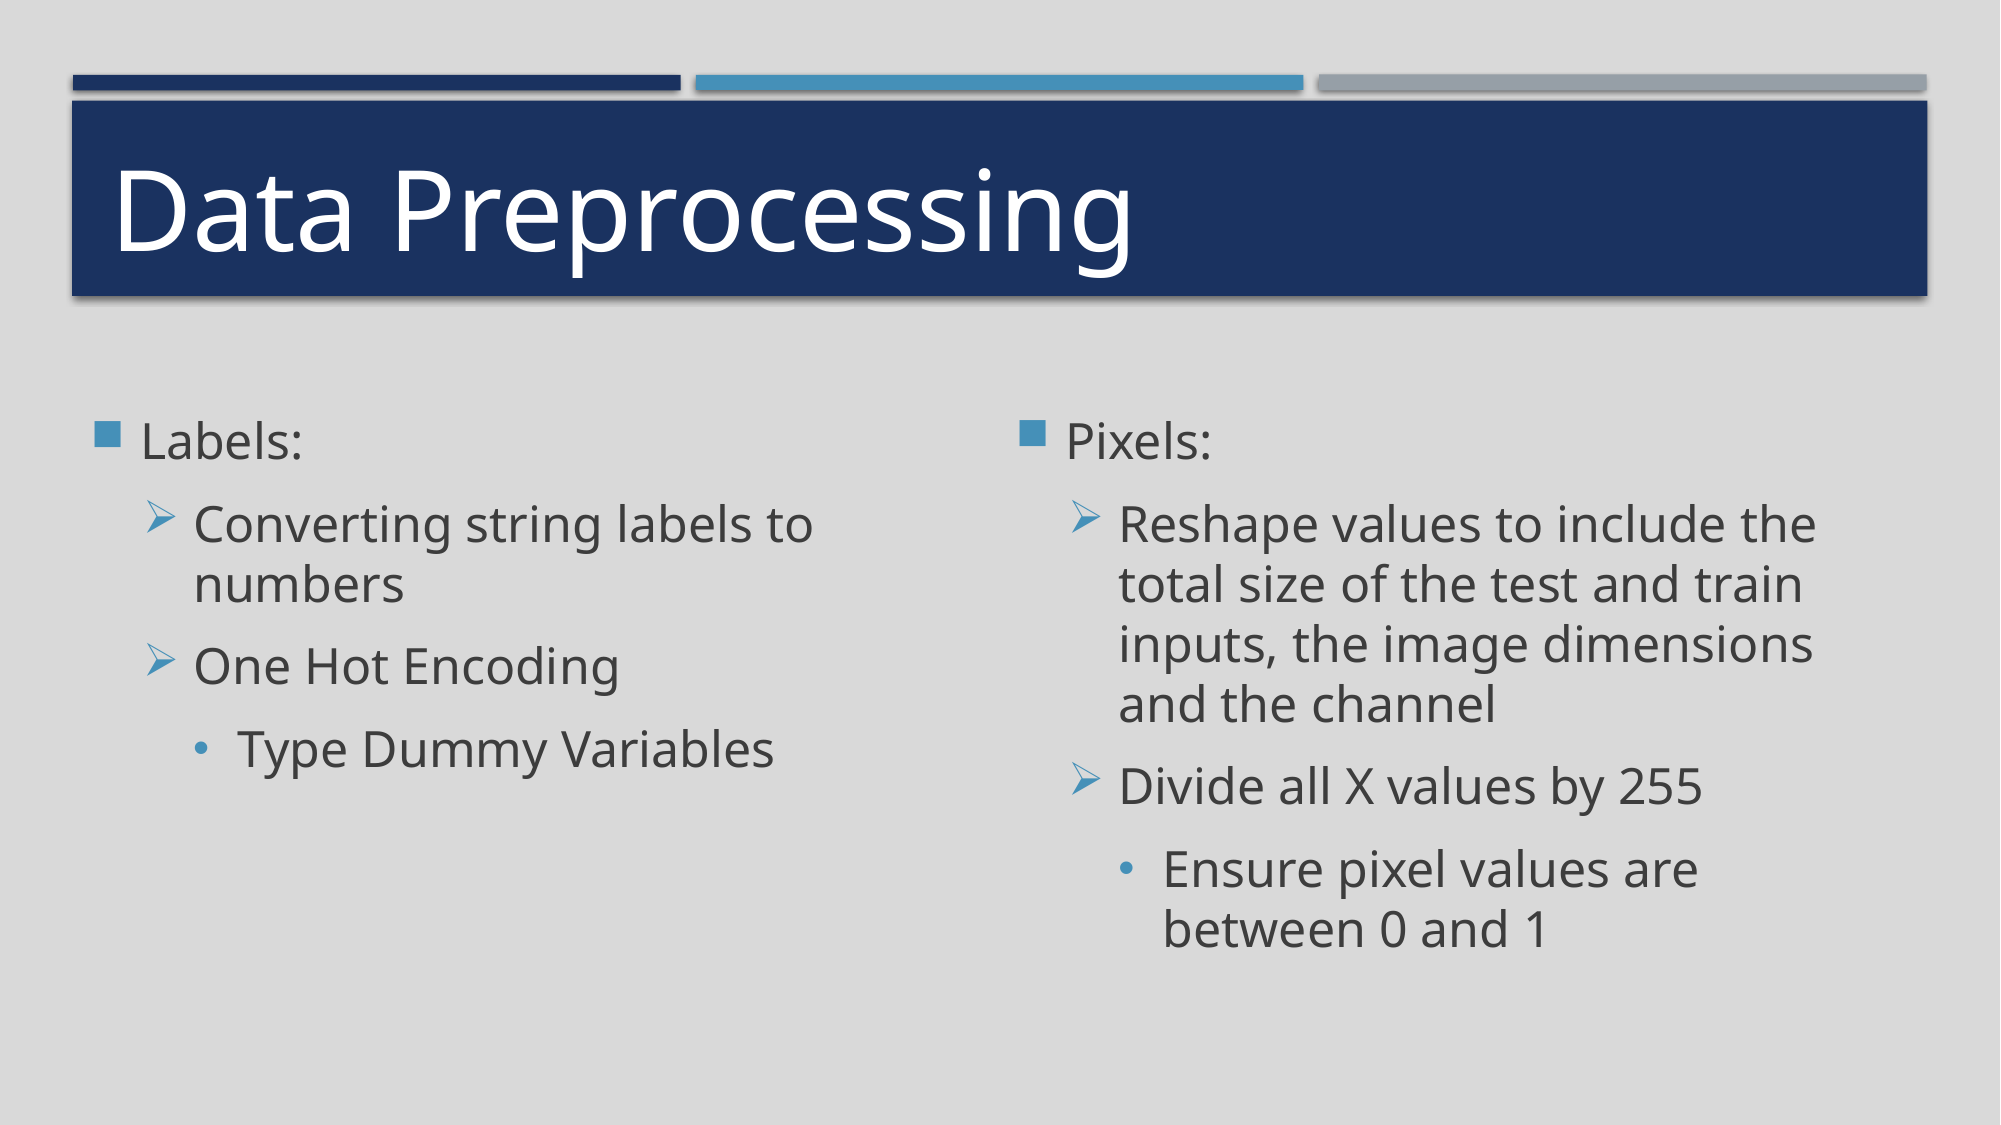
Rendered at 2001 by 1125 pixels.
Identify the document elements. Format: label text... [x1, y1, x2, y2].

list Labels: Converting string labels to numbers One Hot Encoding Type Dummy Variables [74, 402, 1000, 1006]
title Data Preprocessing [95, 115, 1905, 282]
text_box Pixels: Reshape values to include the total size of the test and train inputs, the image dimensions and the channel Divide all X values by 255 Ensure pixel values are between 0 and 1 [1000, 402, 1905, 1006]
